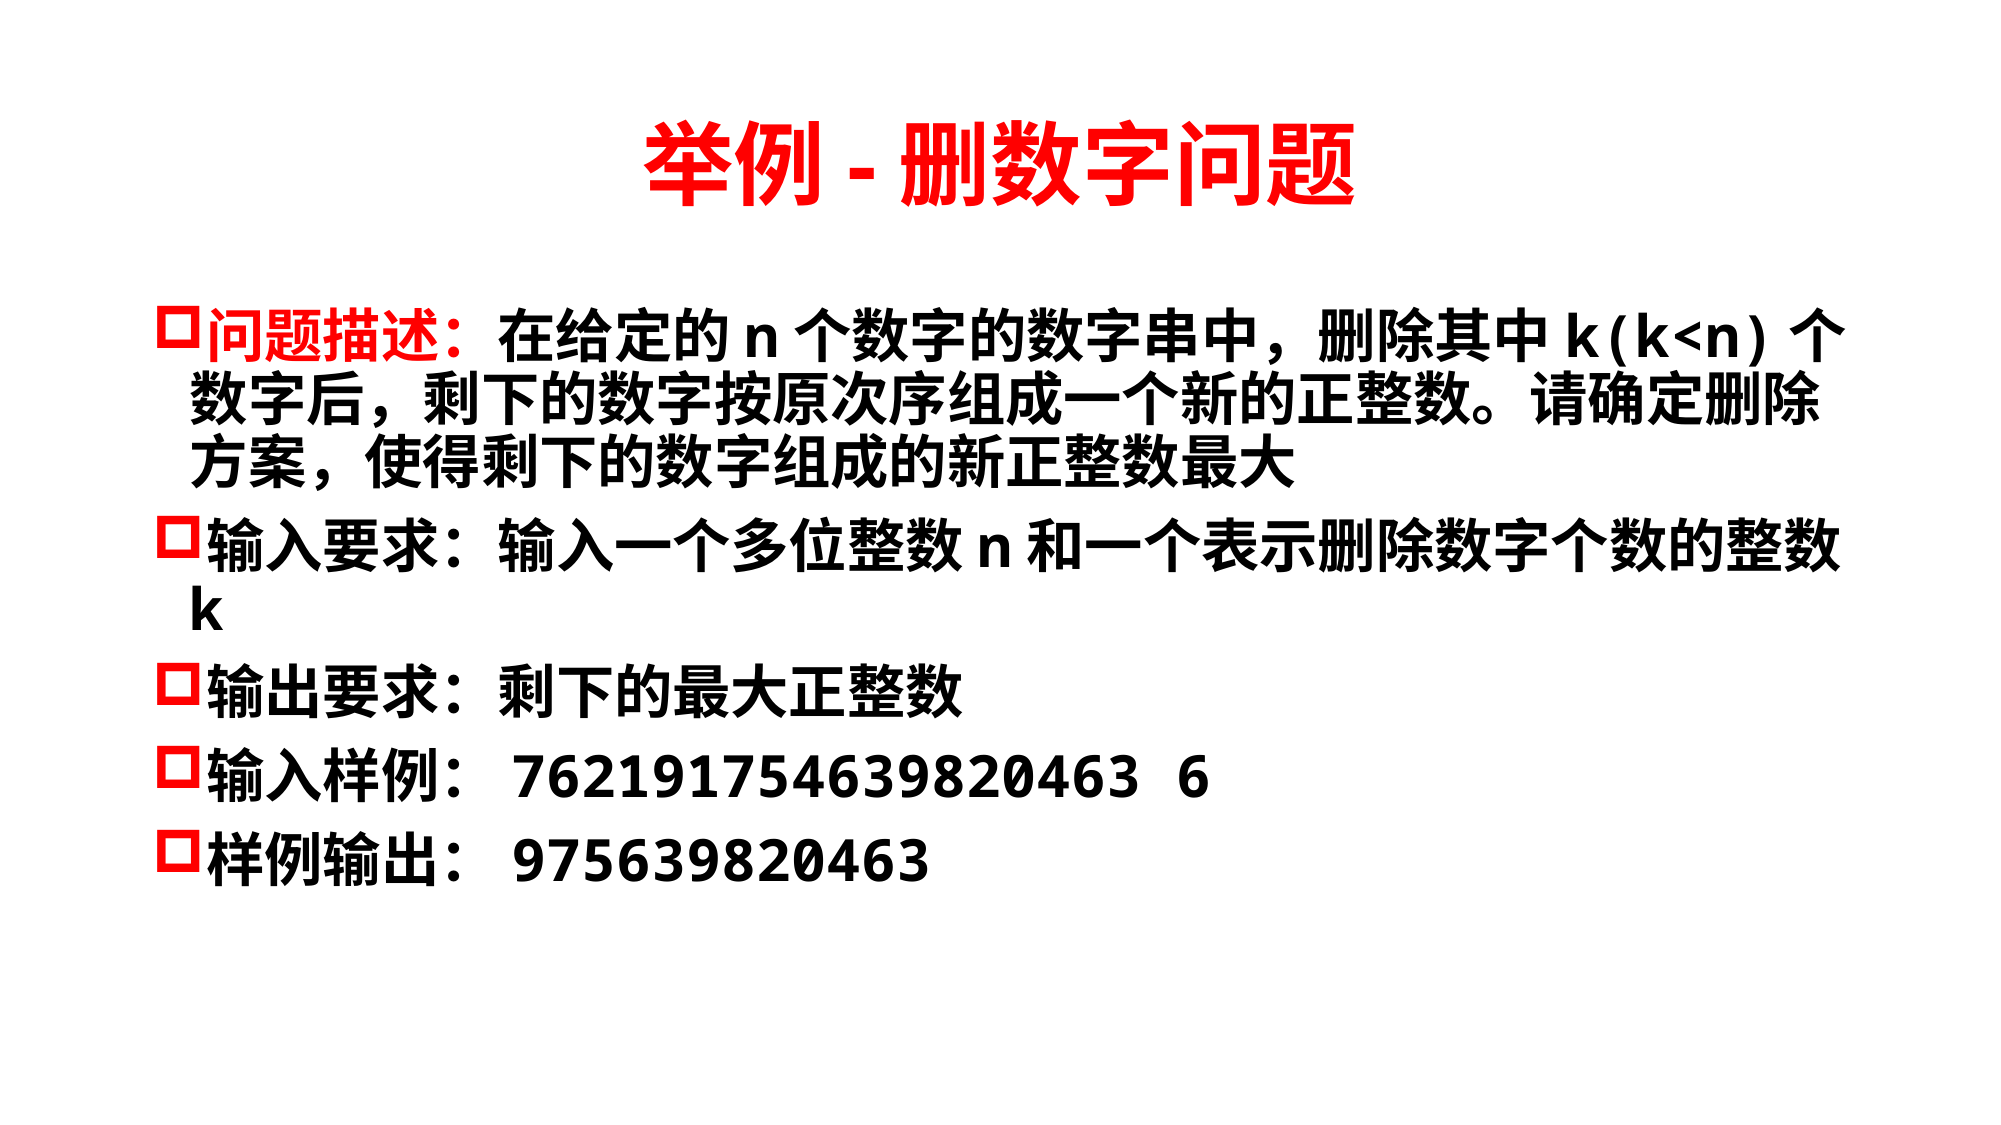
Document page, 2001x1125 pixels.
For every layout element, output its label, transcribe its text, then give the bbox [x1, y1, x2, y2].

list 问题描述：在给定的n个数字的数字串中，删除其中k(k<n)个数字后，剩下的数字按原次序组成一个新的正整数。请确定删除方案，使得剩下的数字组成的新正整数最大 输入要求：输入一个多位整数n和一个表示删除数字个数的整数k 输出要求：剩下的最大正整数 输入样例：762191754639820463 6 样例输出：975639820463 [137, 299, 1863, 1014]
title 举例-删数字问题 [137, 59, 1863, 278]
